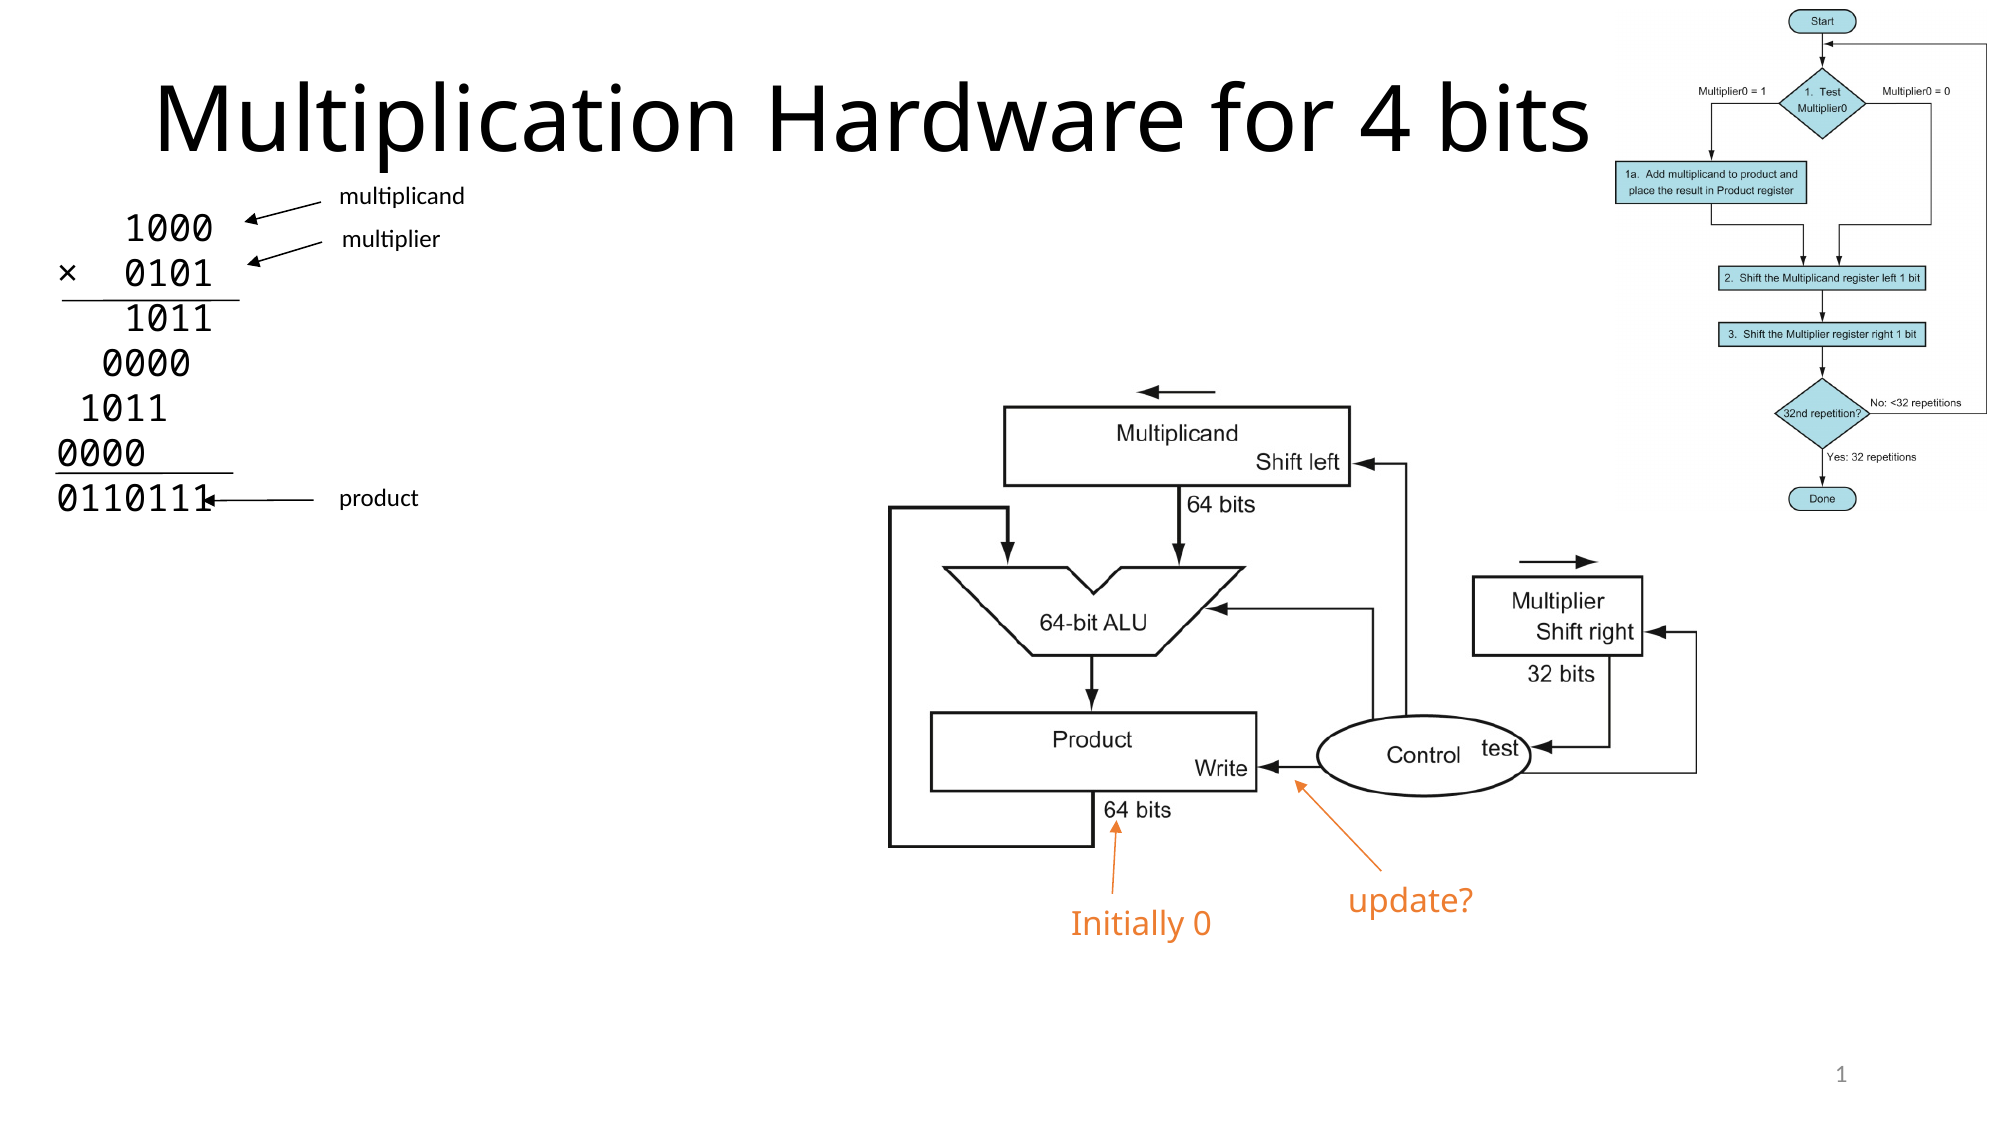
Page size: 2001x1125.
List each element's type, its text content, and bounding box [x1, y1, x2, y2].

picture [888, 9, 1987, 849]
slide_number 1 [1412, 1042, 1863, 1103]
text_box update? [1293, 849, 1529, 926]
text_box Initially 0 [1024, 895, 1260, 949]
title Multiplication Hardware for 4 bits [137, 59, 1615, 184]
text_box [41, 172, 537, 522]
